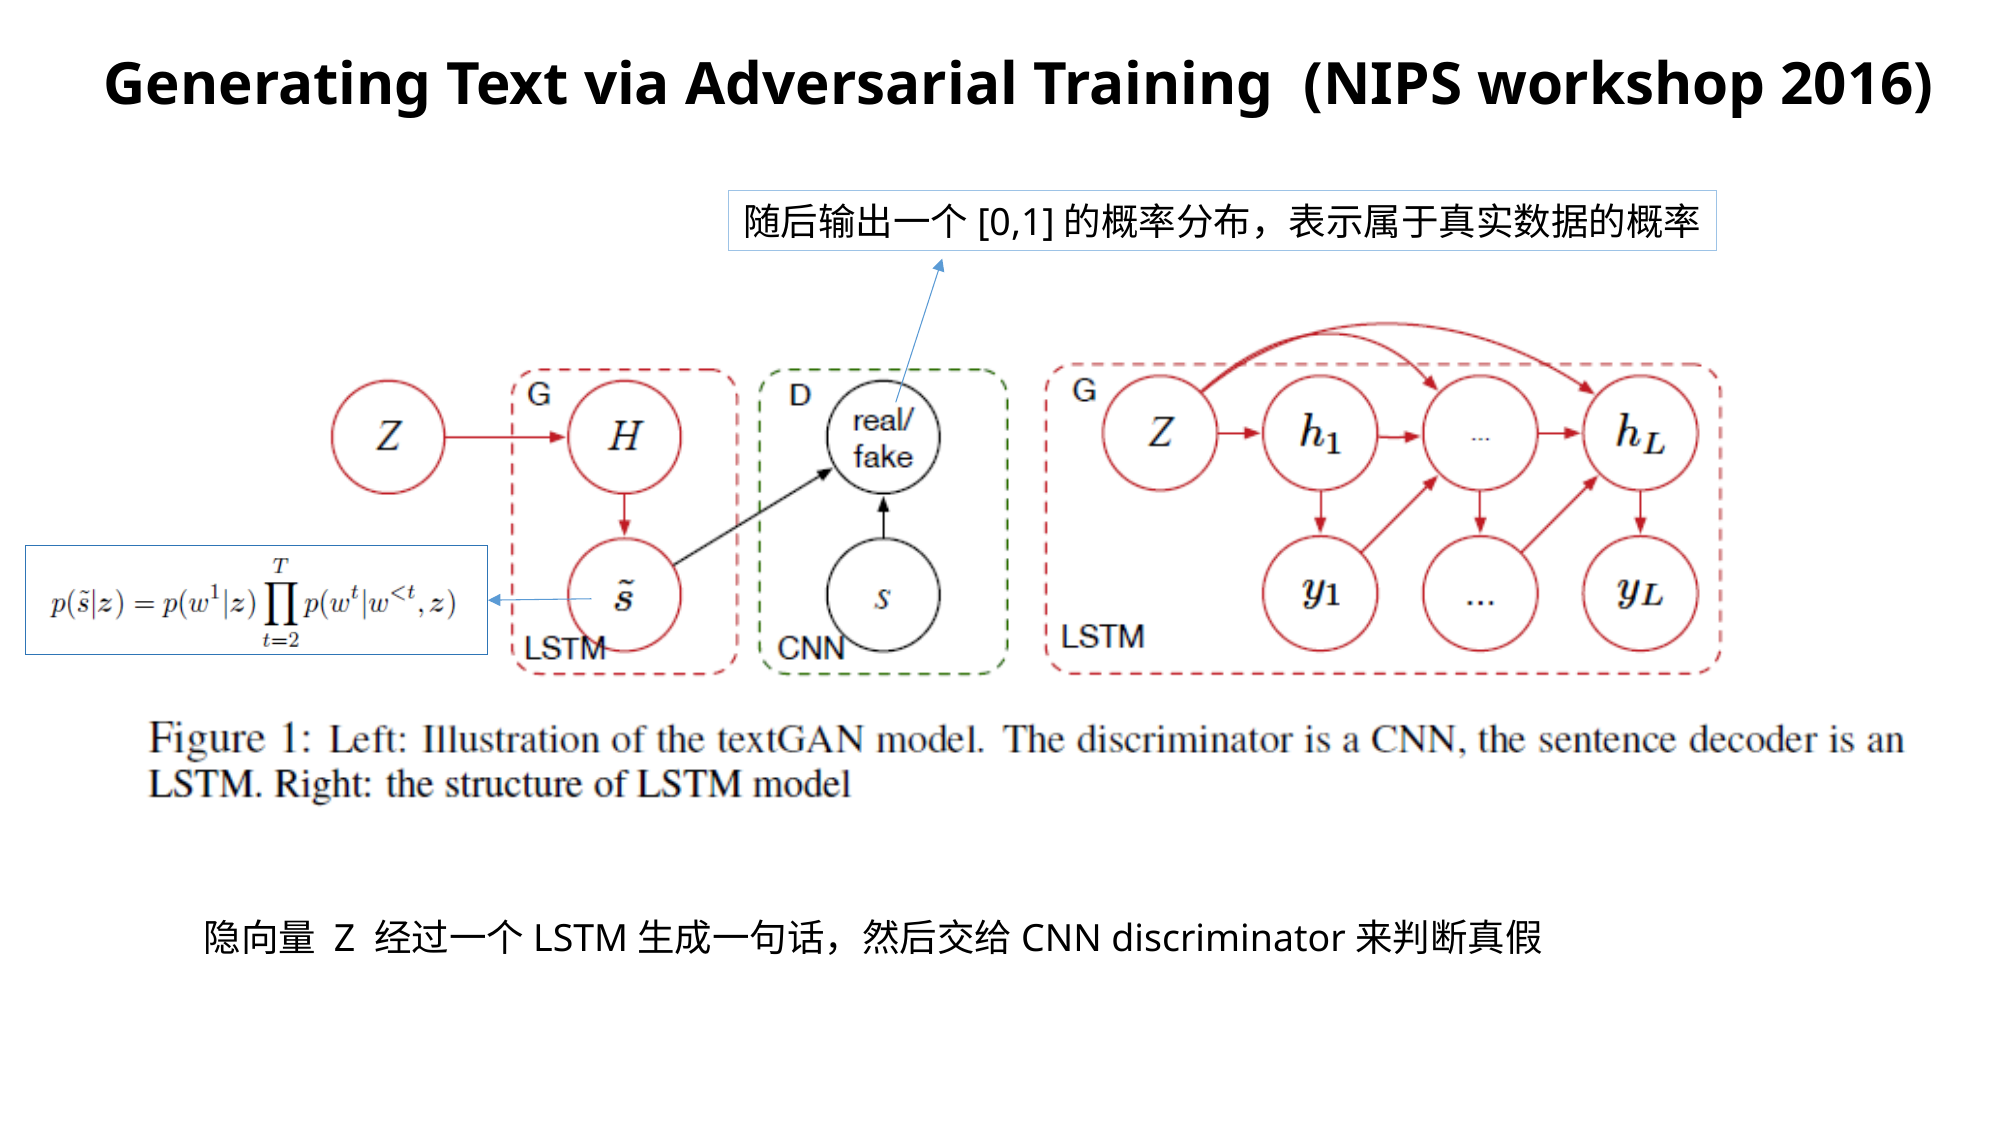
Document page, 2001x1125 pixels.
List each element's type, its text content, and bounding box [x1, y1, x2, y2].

text_box 隐向量 Z 经过一个LSTM生成一句话，然后交给CNN discriminator来判断真假 [189, 906, 1558, 966]
text_box Generating Text via Adversarial Training (NIPS workshop 2016) [88, 38, 1949, 124]
text_box 随后输出一个[0,1]的概率分布，表示属于真实数据的概率 [728, 190, 1717, 251]
picture [25, 303, 1907, 842]
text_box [895, 258, 943, 403]
